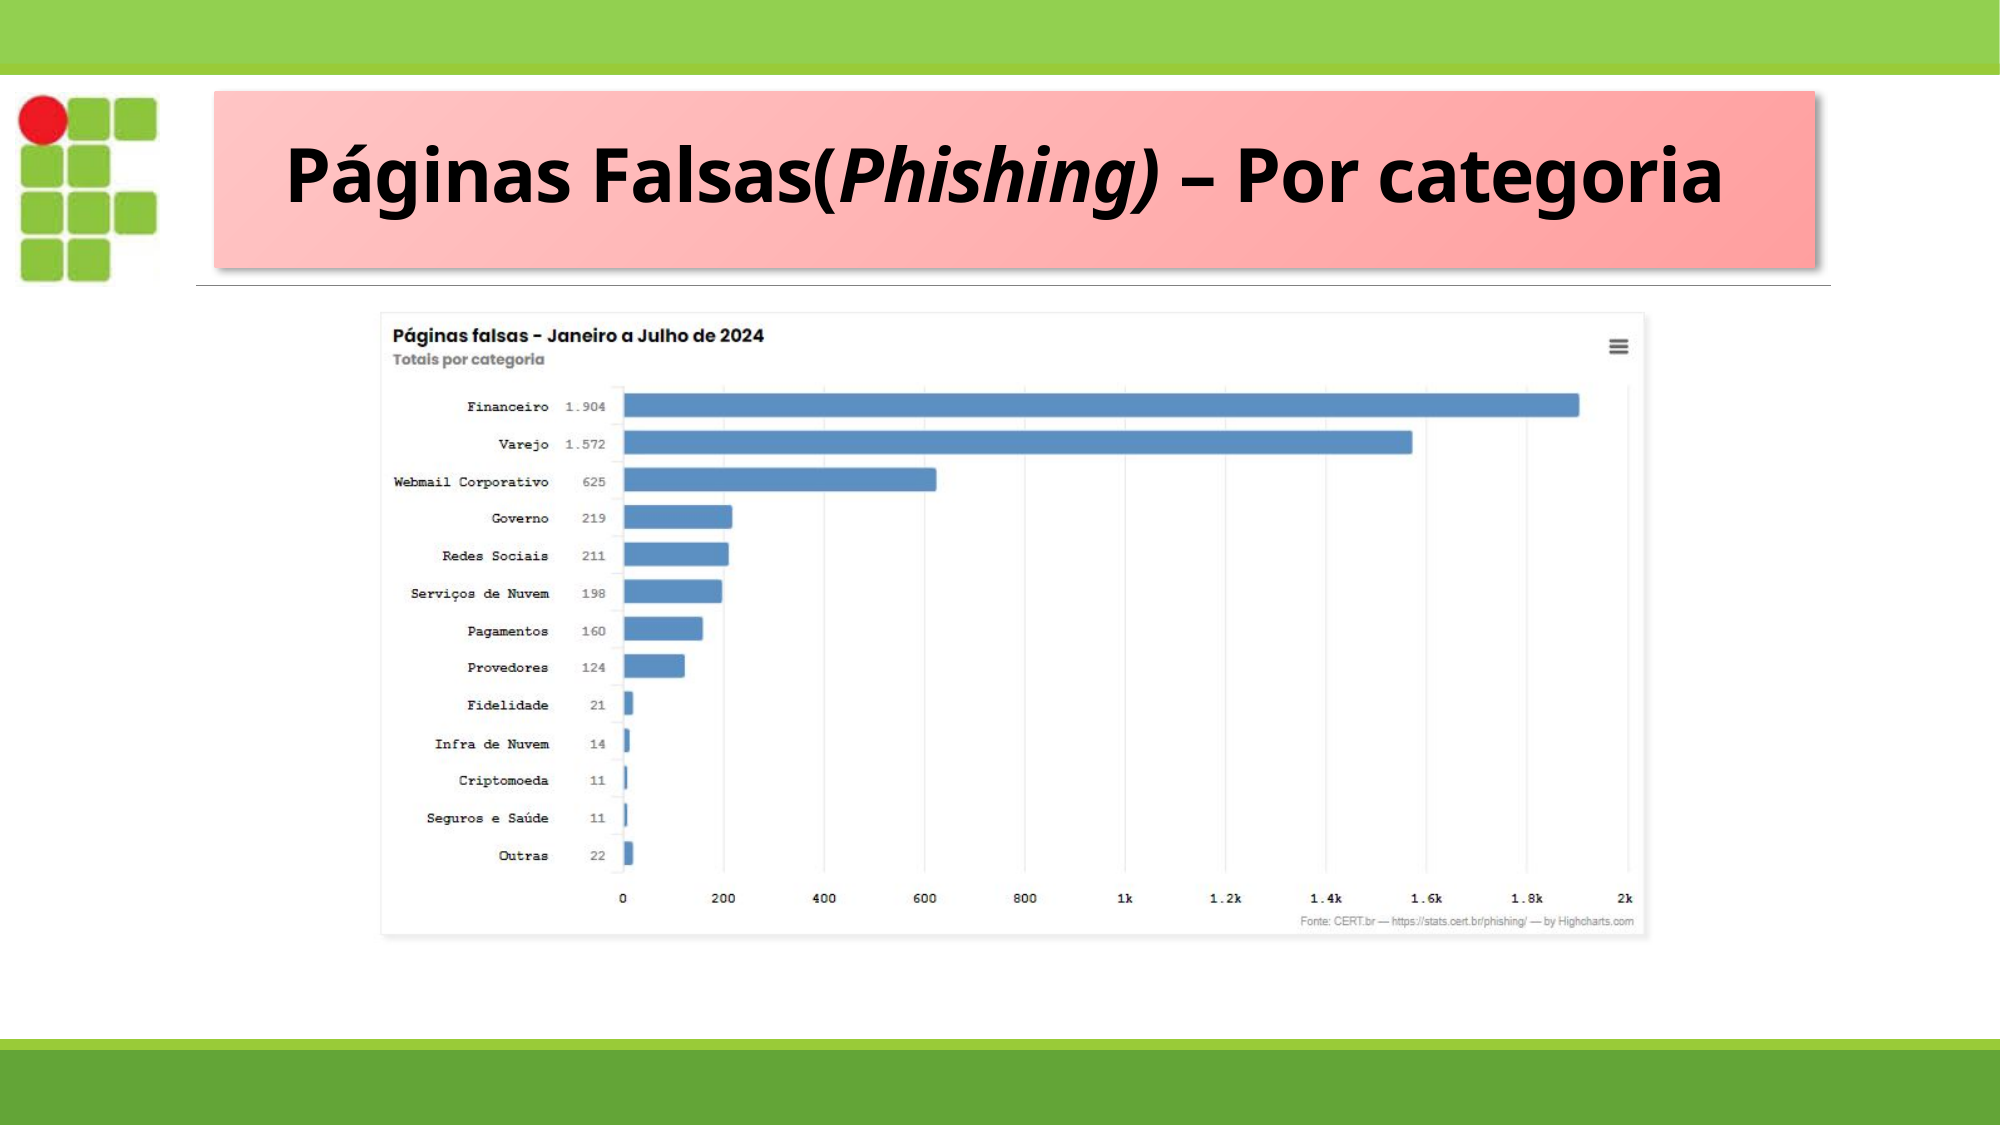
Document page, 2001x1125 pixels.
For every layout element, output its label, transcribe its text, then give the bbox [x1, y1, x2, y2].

title Páginas Falsas(Phishing) – Por categoria [214, 91, 1815, 268]
picture [15, 92, 160, 287]
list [334, 302, 1696, 964]
